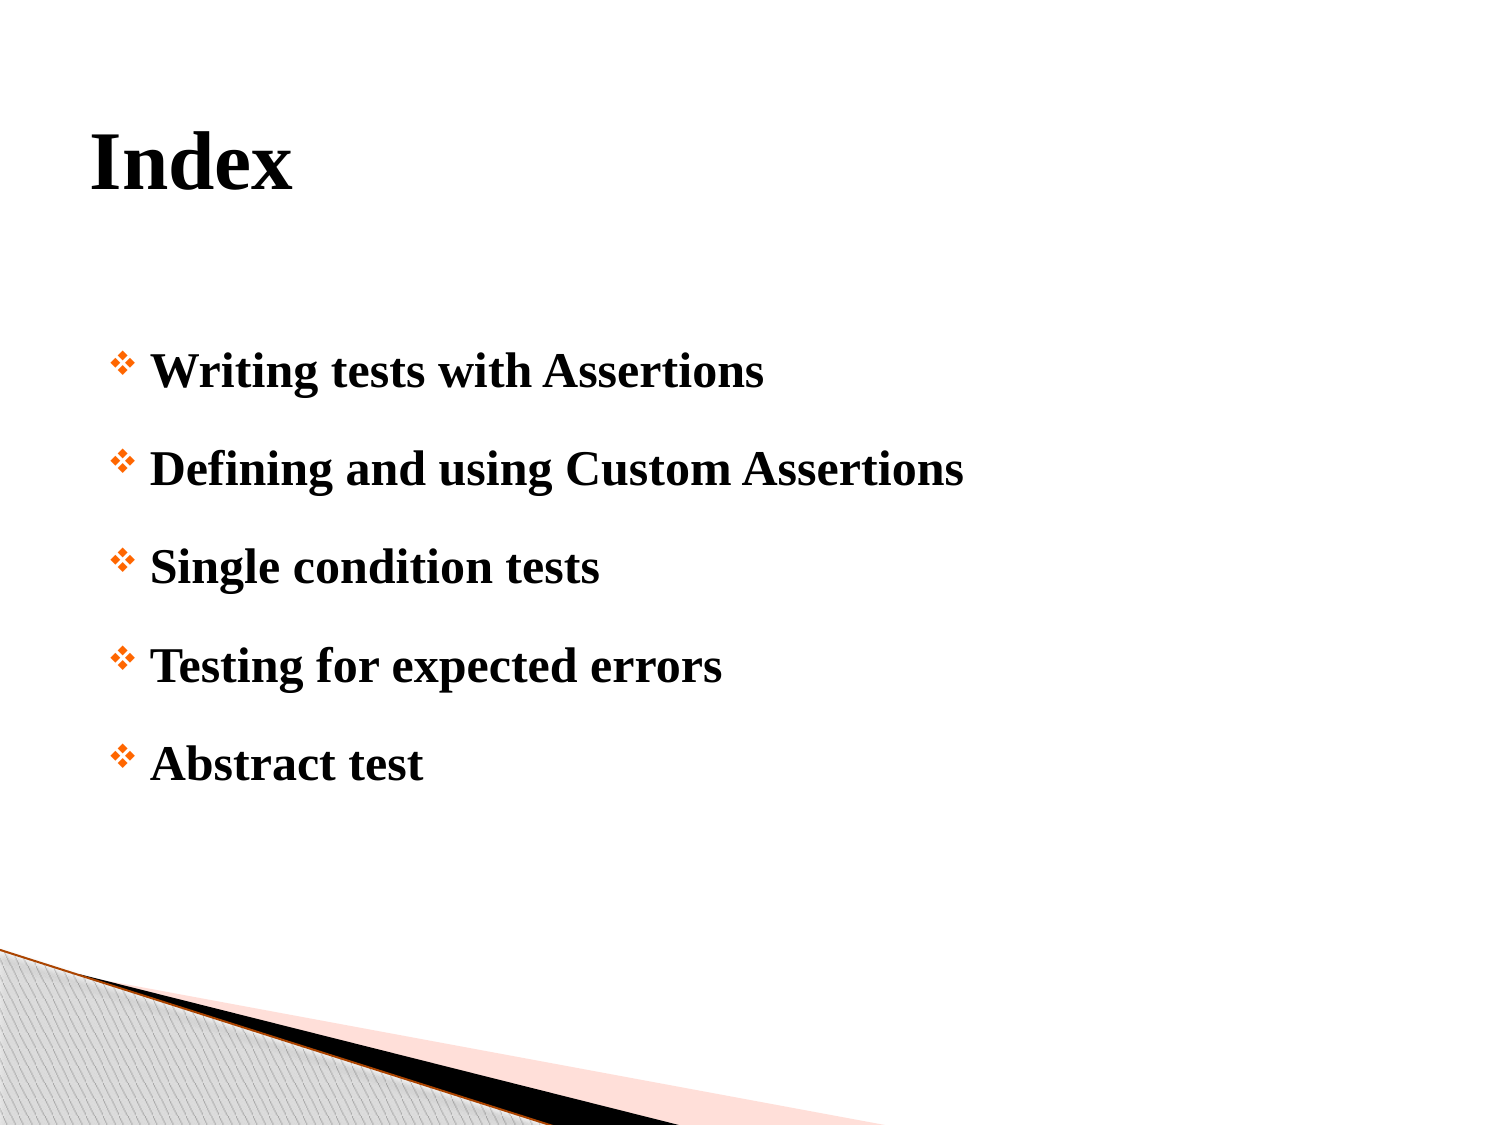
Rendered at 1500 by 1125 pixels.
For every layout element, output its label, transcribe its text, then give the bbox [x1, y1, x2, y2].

text_box Writing tests with Assertions Defining and using Custom Assertions Single condition tests Testing for expected errors Abstract test [74, 299, 1425, 1043]
text_box Index [74, 62, 1425, 250]
